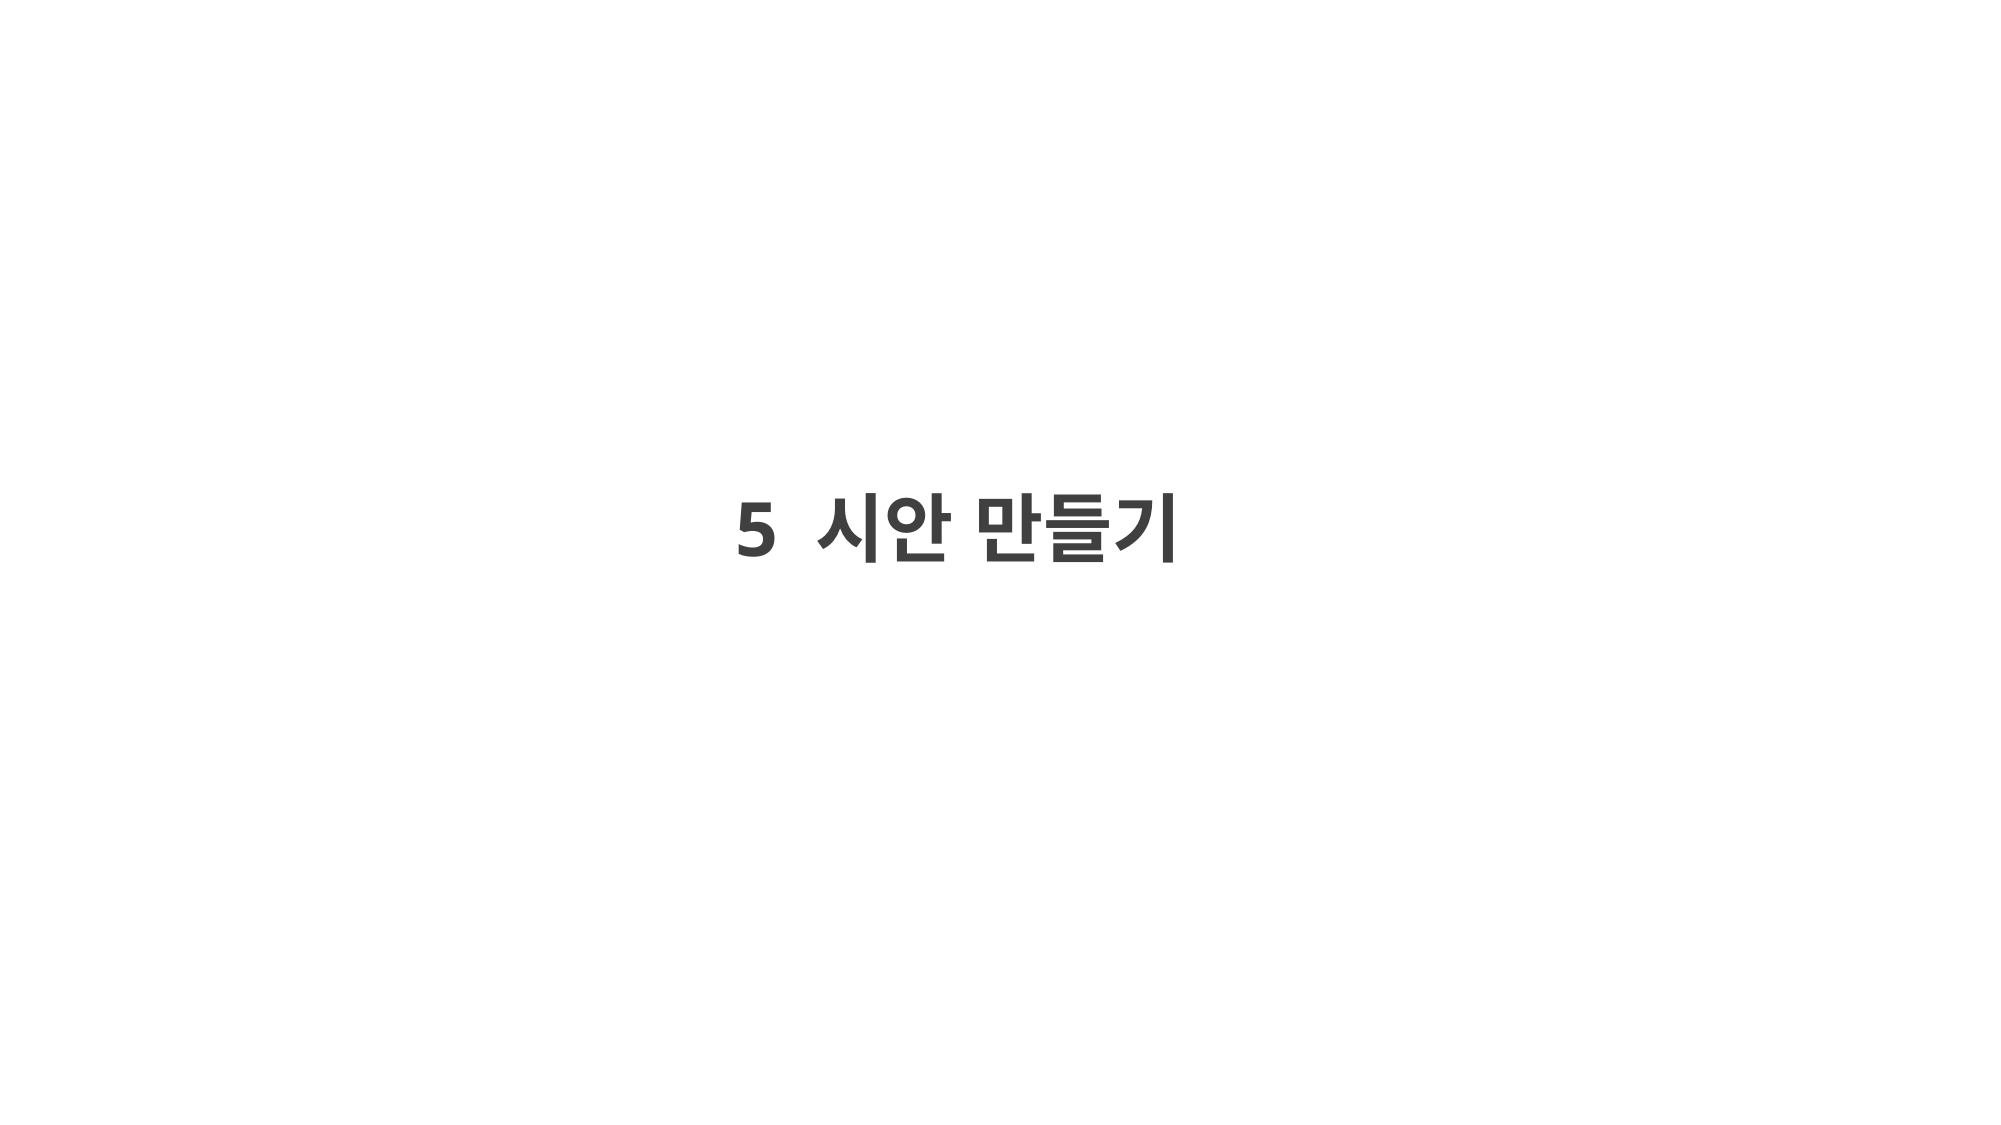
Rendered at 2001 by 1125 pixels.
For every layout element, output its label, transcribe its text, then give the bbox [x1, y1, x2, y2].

title 5 시안 만들기 [95, 423, 1822, 642]
